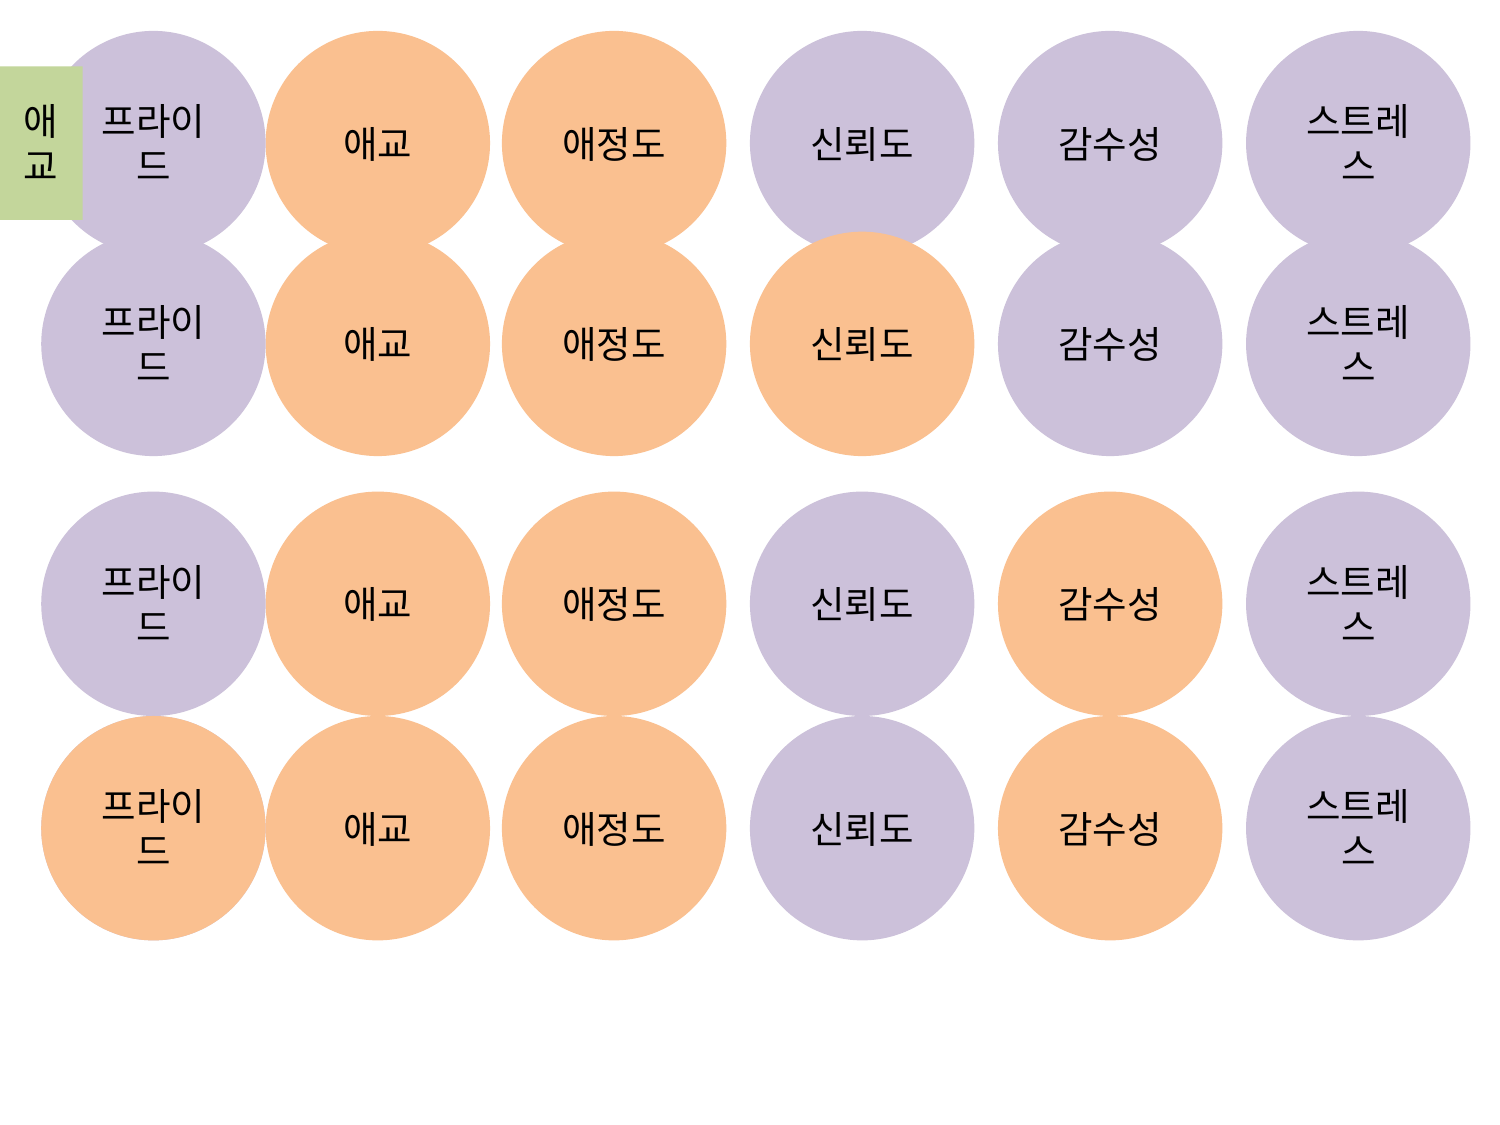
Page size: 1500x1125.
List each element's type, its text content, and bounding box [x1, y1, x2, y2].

text_box 애교 [266, 229, 493, 459]
text_box 애정도 [499, 28, 729, 243]
text_box 프라이드 [70, 28, 268, 243]
text_box 감수성 [995, 28, 1225, 243]
text_box 애교 [266, 713, 493, 943]
text_box 감수성 [995, 229, 1225, 459]
text_box 스트레스 [1243, 489, 1473, 716]
text_box 신뢰도 [747, 28, 977, 243]
text_box 스트레스 [1243, 713, 1473, 943]
text_box 애정도 [499, 713, 729, 943]
text_box 프라이드 [39, 489, 268, 716]
text_box 애정도 [499, 229, 729, 459]
text_box 애교 [266, 489, 493, 716]
text_box 애교 [266, 28, 493, 243]
text_box 감수성 [995, 489, 1225, 716]
text_box 프라이드 [39, 229, 268, 459]
text_box 애정도 [499, 489, 729, 716]
text_box 신뢰도 [747, 713, 977, 943]
text_box 신뢰도 [747, 489, 977, 716]
text_box 스트레스 [1243, 28, 1473, 243]
text_box 신뢰도 [747, 229, 977, 459]
text_box 스트레스 [1243, 229, 1473, 459]
text_box 감수성 [995, 713, 1225, 943]
text_box 애교 [0, 64, 85, 222]
text_box 프라이드 [39, 713, 268, 943]
